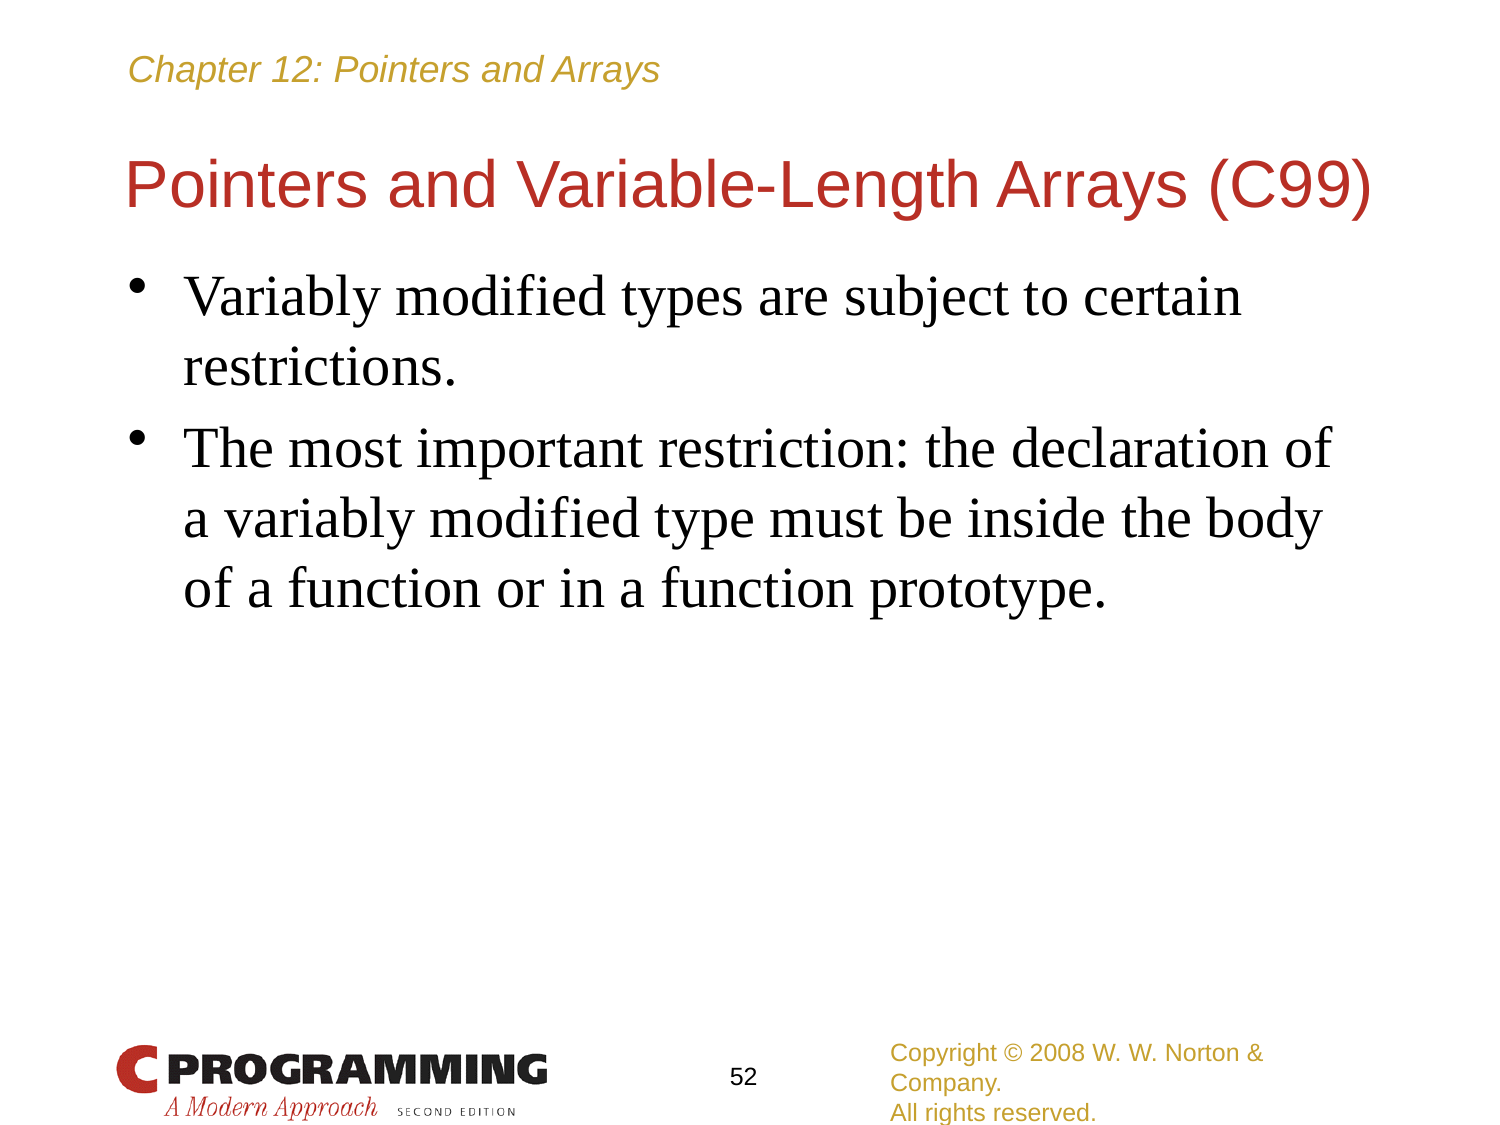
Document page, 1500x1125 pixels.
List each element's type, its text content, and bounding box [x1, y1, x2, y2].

title Pointers and Variable-Length Arrays (C99) [99, 125, 1400, 238]
list Variably modified types are subject to certain restrictions. The most important restriction: the declaration of a variably modified type must be inside the body of a function or in a function prototype. [112, 249, 1388, 1038]
picture [112, 1041, 550, 1123]
footer Copyright © 2008 W. W. Norton & Company. All rights reserved. [874, 1043, 1388, 1119]
slide_number 52 [687, 1049, 801, 1101]
